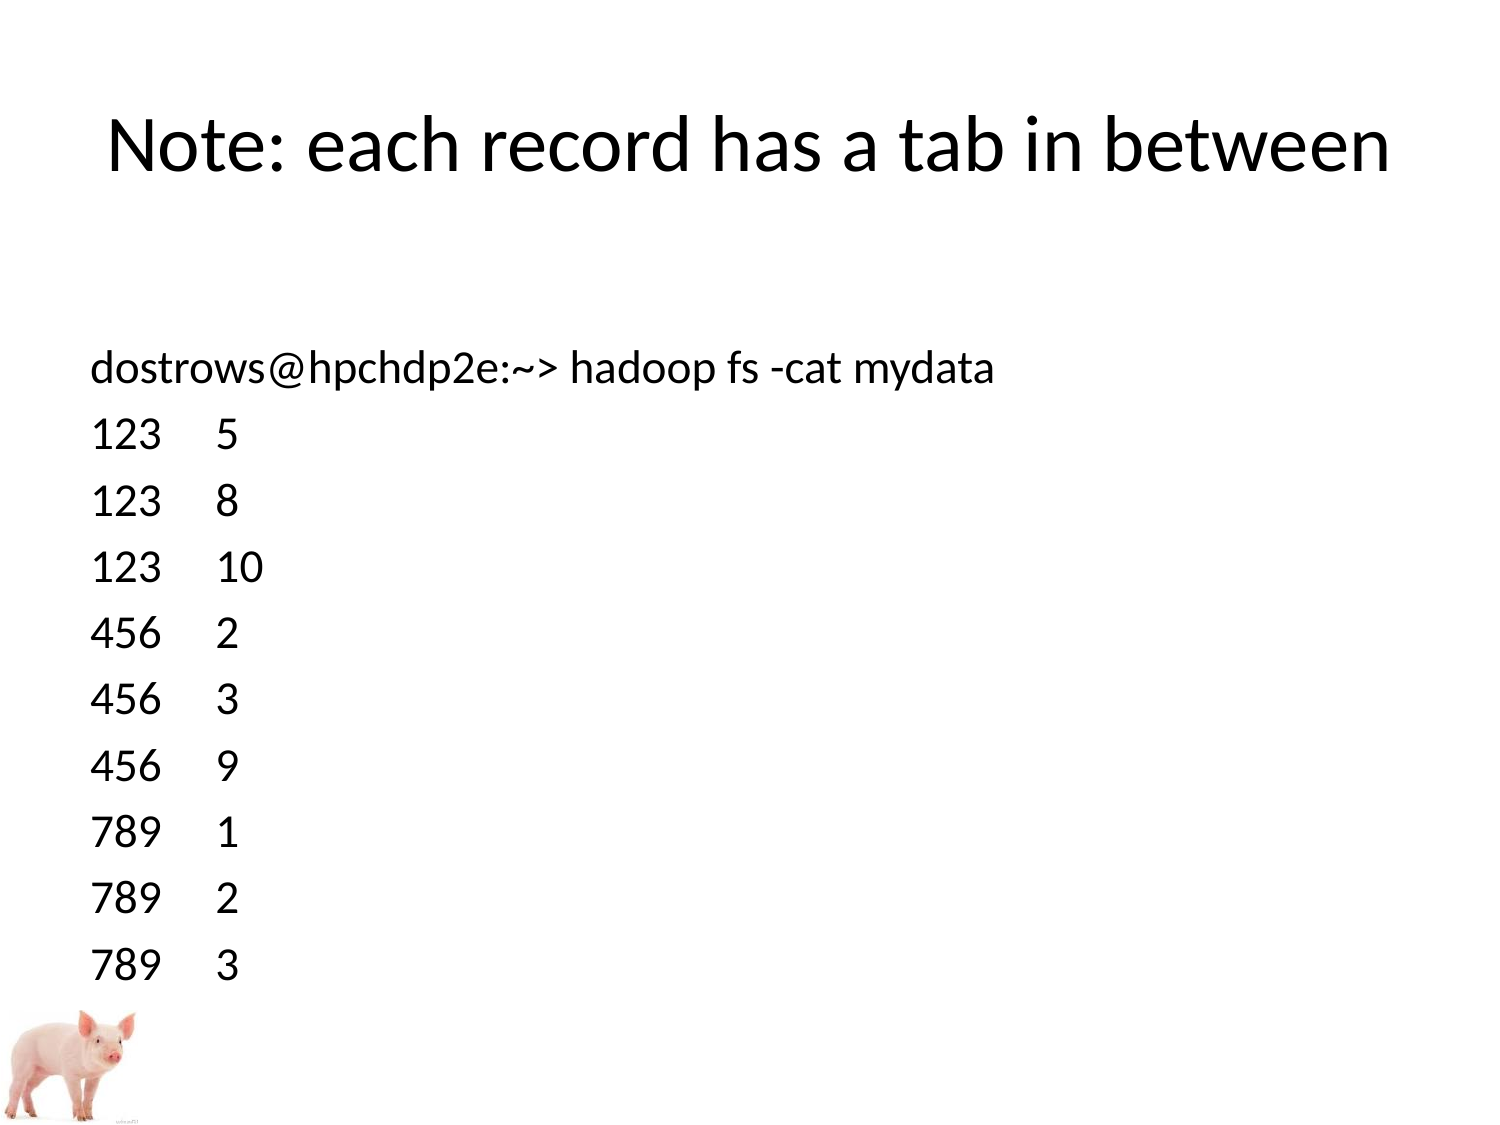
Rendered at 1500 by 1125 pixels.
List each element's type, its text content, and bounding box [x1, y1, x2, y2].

title Note: each record has a tab in between [75, 45, 1425, 233]
list dostrows@hpchdp2e:~> hadoop fs -cat mydata 123 5 123 8 123 10 456 2 456 3 456 9 789 1 789 2 789 3 [75, 262, 1425, 1005]
picture [0, 1007, 138, 1124]
